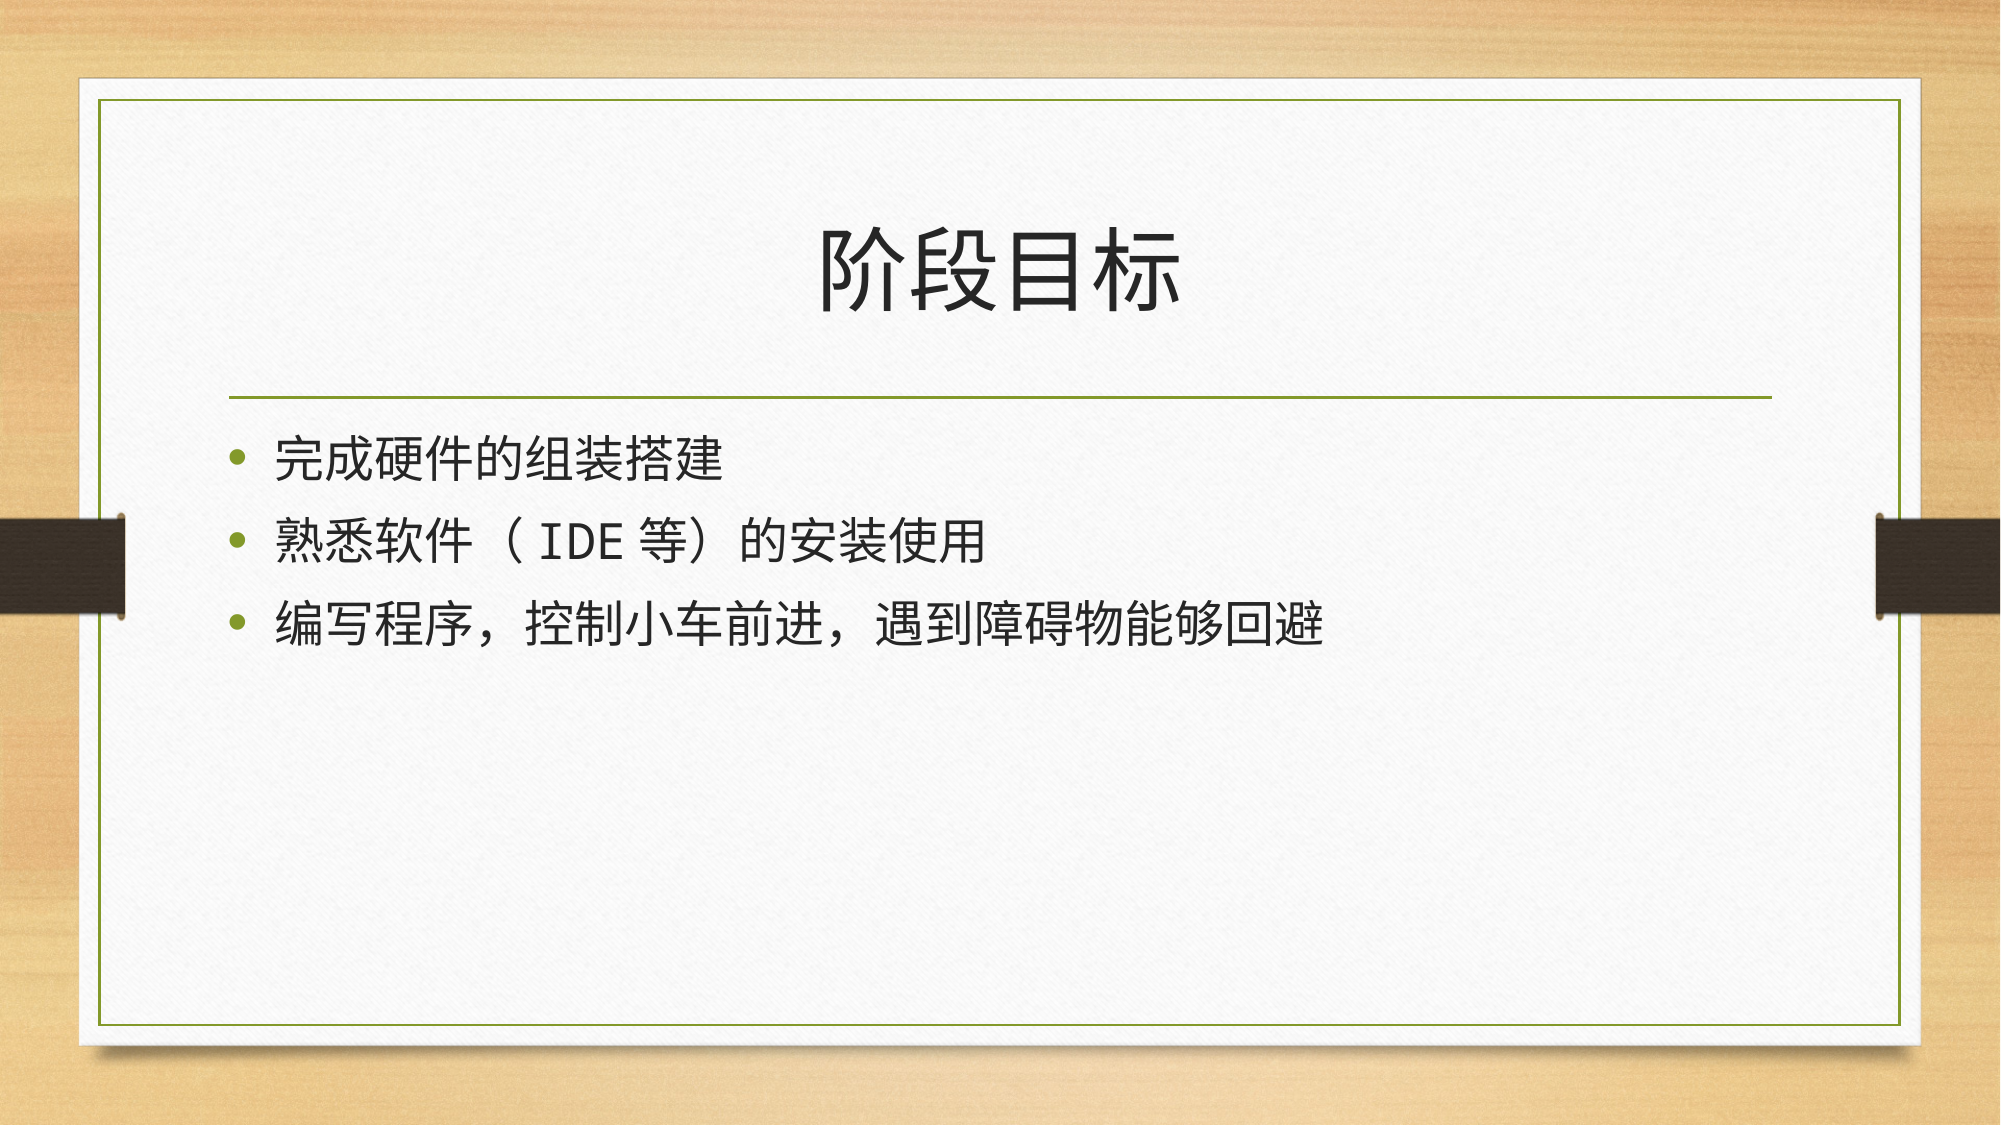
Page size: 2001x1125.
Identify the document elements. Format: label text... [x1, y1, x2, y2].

picture [0, 0, 2001, 1125]
list 完成硬件的组装搭建 熟悉软件（IDE等）的安装使用 编写程序，控制小车前进，遇到障碍物能够回避 [212, 419, 1788, 964]
title 阶段目标 [212, 161, 1788, 375]
